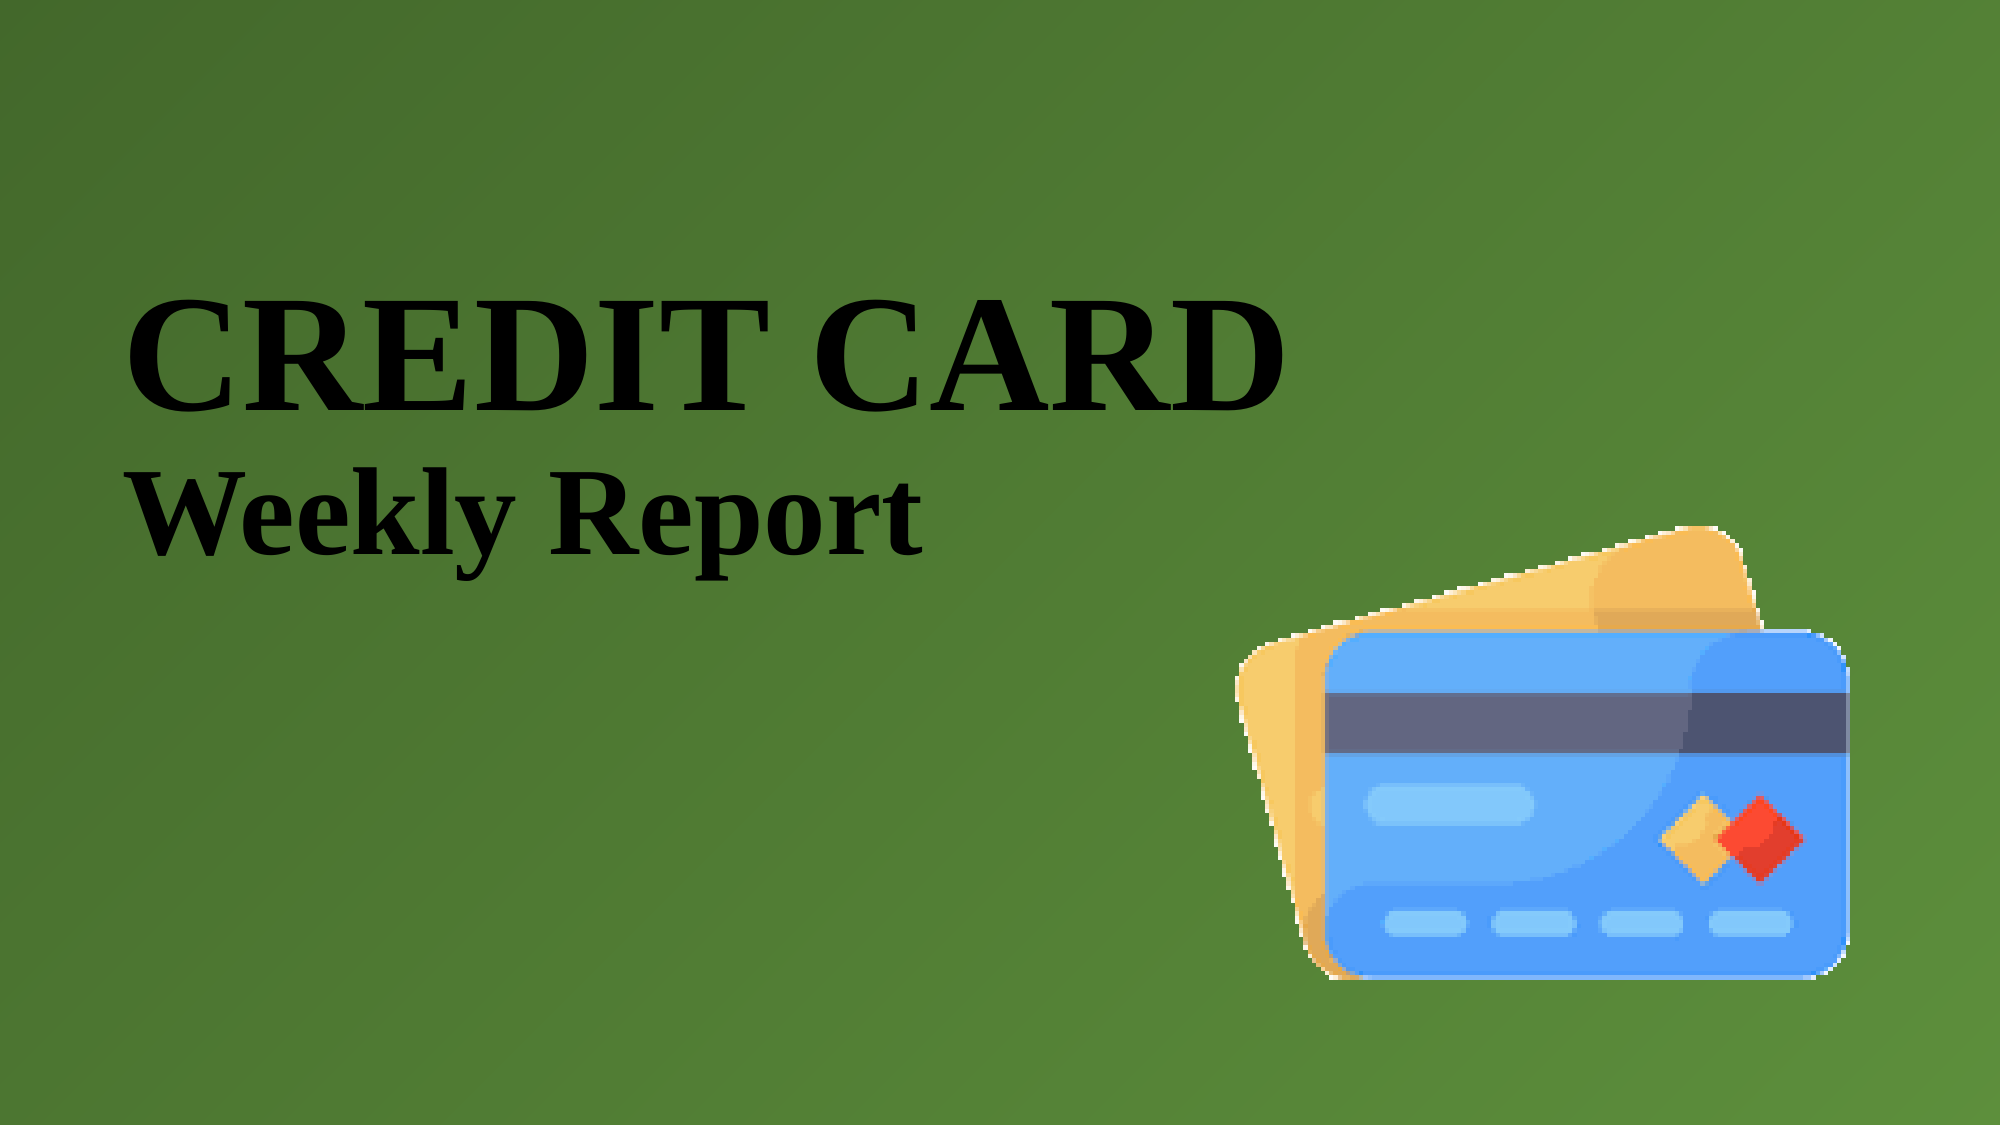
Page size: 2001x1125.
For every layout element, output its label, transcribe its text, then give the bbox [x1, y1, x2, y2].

title CREDIT CARD Weekly Report [107, 184, 1741, 874]
picture [1192, 437, 1893, 1070]
